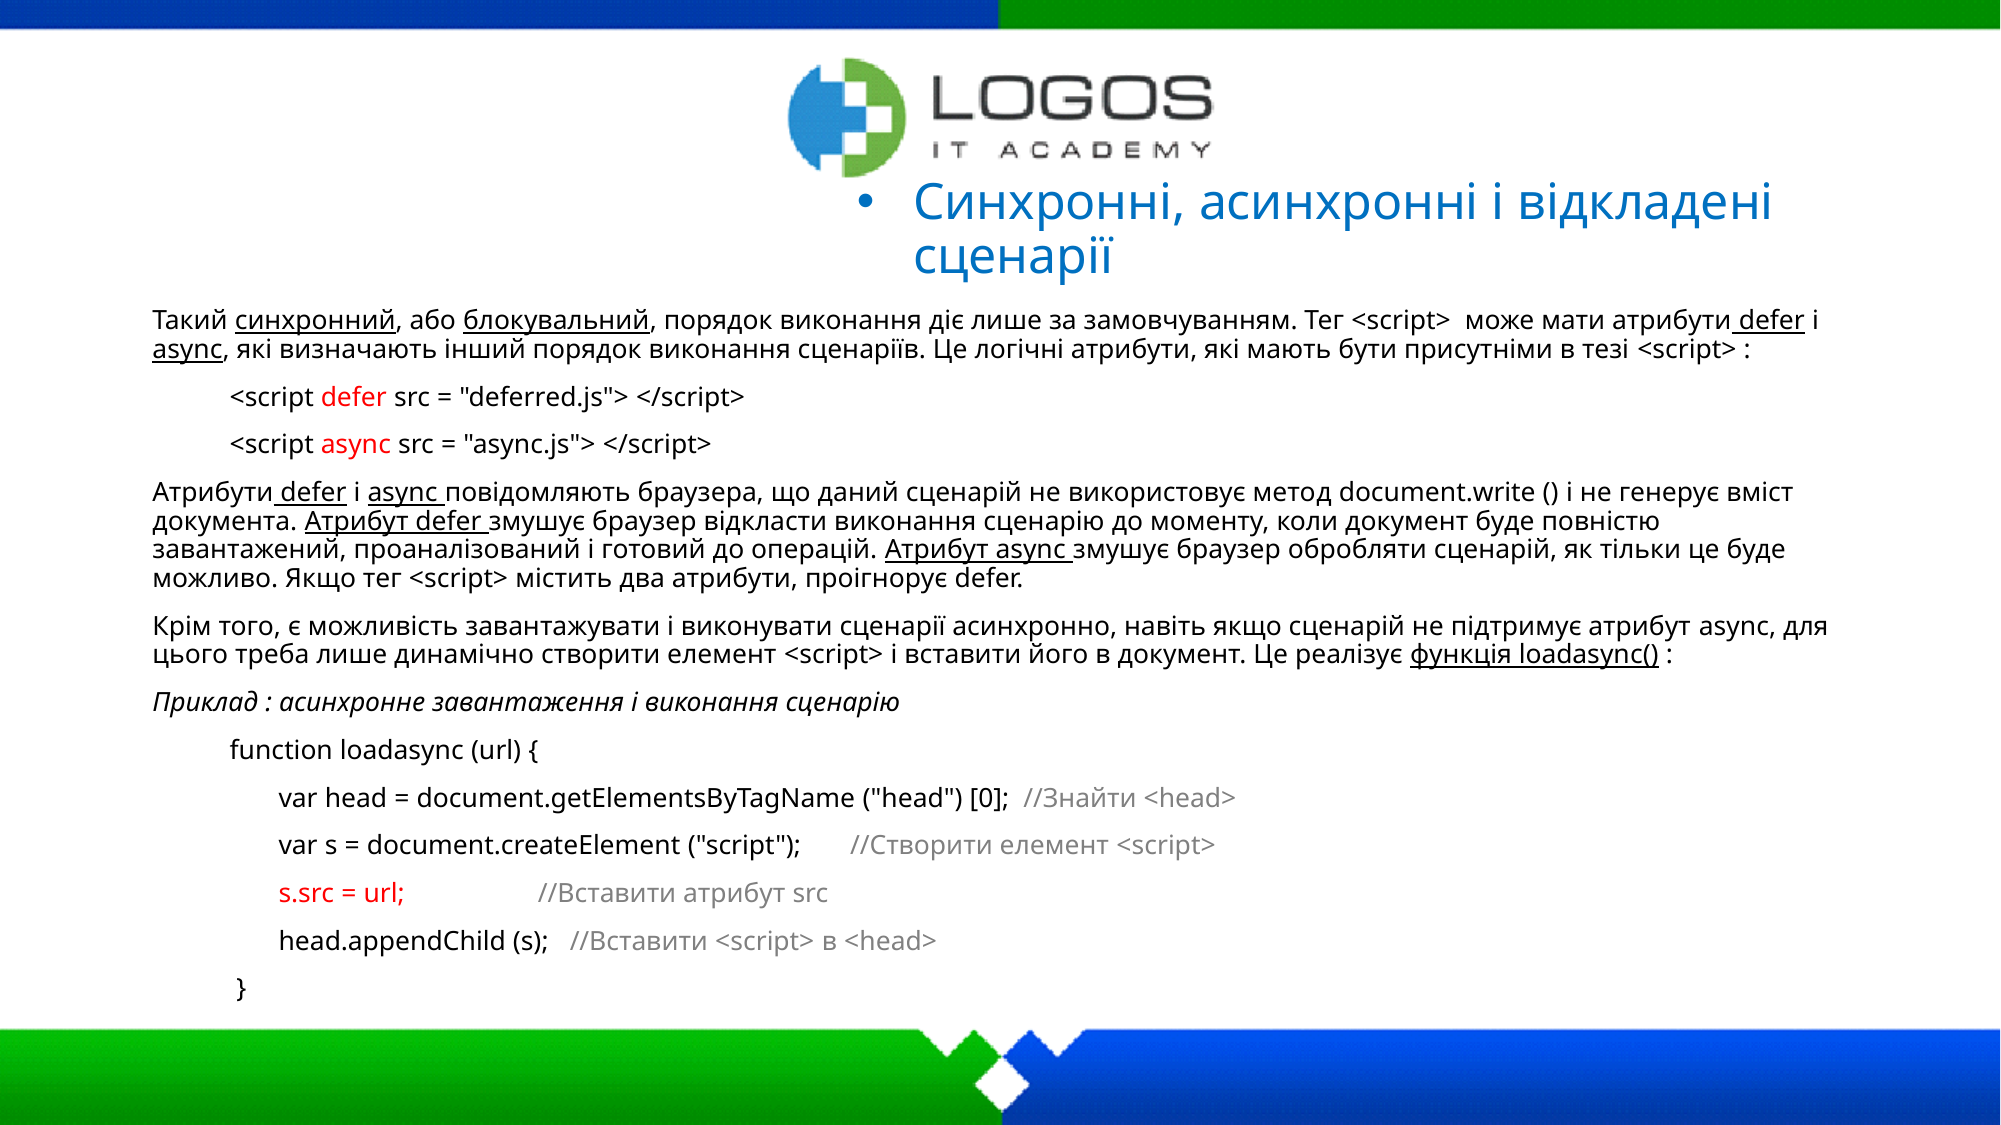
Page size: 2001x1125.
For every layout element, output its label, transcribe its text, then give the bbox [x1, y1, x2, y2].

title Синхронні, асинхронні і відкладені сценарії [841, 161, 2000, 300]
picture [0, 0, 2001, 1125]
list Такий синхронний, або блокувальний, порядок виконання діє лише за замовчуванням. Тег <script> може мати атрибути defer і async, які визначають інший порядок виконання сценаріїв. Це логічні атрибути, які мають бути присутніми в тезі <script> : <script ­defer ­src = "deferred.js"> </script> <script ­async ­src = "async.js"> </script> Атрибути defer і async повідомляють браузера, що даний сценарій не використовує метод document.write () і не генерує вміст документа. Атрибут defer змушує браузер відкласти виконання сценарію до моменту, коли документ буде повністю завантажений, проаналізований і готовий до операцій. Атрибут async змушує браузер обробляти сценарій, як тільки це буде можливо. Якщо тег <script> містить два атрибути, проігнорує defer. Крім того, є можливість завантажувати і виконувати сценарії асинхронно, навіть якщо сценарій не підтримує атрибут async, для цього треба лише динамічно створити елемент <script> і вставити його в документ. Це реалізує функція loadasync() : Приклад : асинхронне завантаження і виконання сценарію function ­loadasync (url) ­{ ­­­ ­var ­head­ = ­document.getElementsByTagName ("head") [0]; ­//­Знайти <head> ­­­­ var ­s ­= ­document.createElement ("script"); ­­­­­­­­­­­­//­Створити елемент ­<script> ­­­­ s.src ­= ­url; ­­­­­­­­­­­­­­­­­­­­­­­­­­­­­­­­­­­­­­­­­//Вставити атрибут ­src ­­ ­­ head.appendChild (s); ­­­­­­­­­­­­­­­­­­­­­­­­­­­­­­­­­//­Вставити <script> ­в ­<head> } [137, 299, 1863, 1014]
